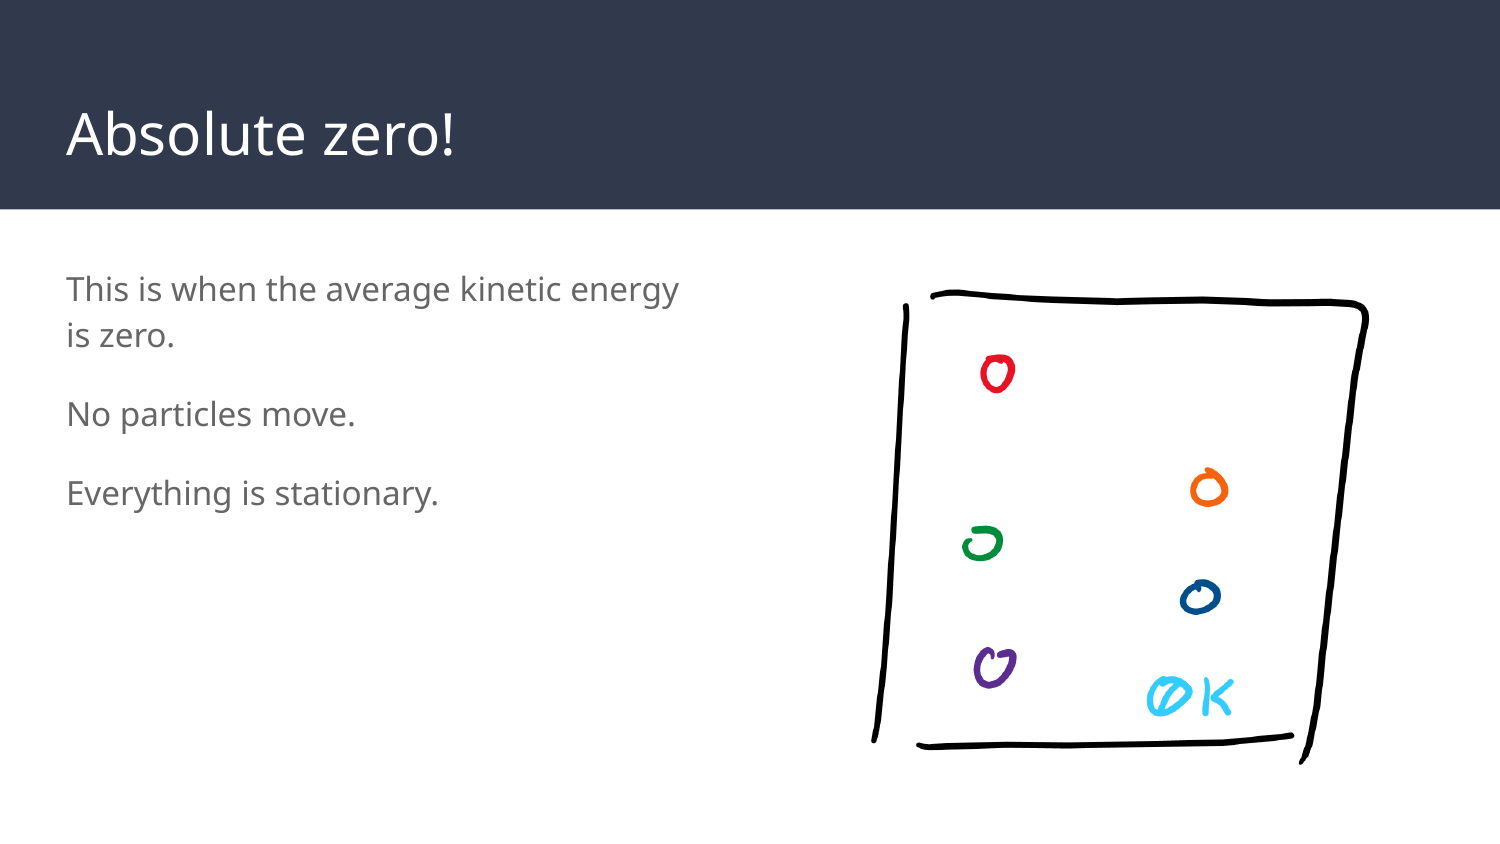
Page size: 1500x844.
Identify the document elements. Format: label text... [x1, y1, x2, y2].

list This is when the average kinetic energy is zero. No particles move. Everything is stationary. [51, 247, 708, 752]
title Absolute zero! [51, 82, 1449, 185]
picture [825, 246, 1386, 790]
